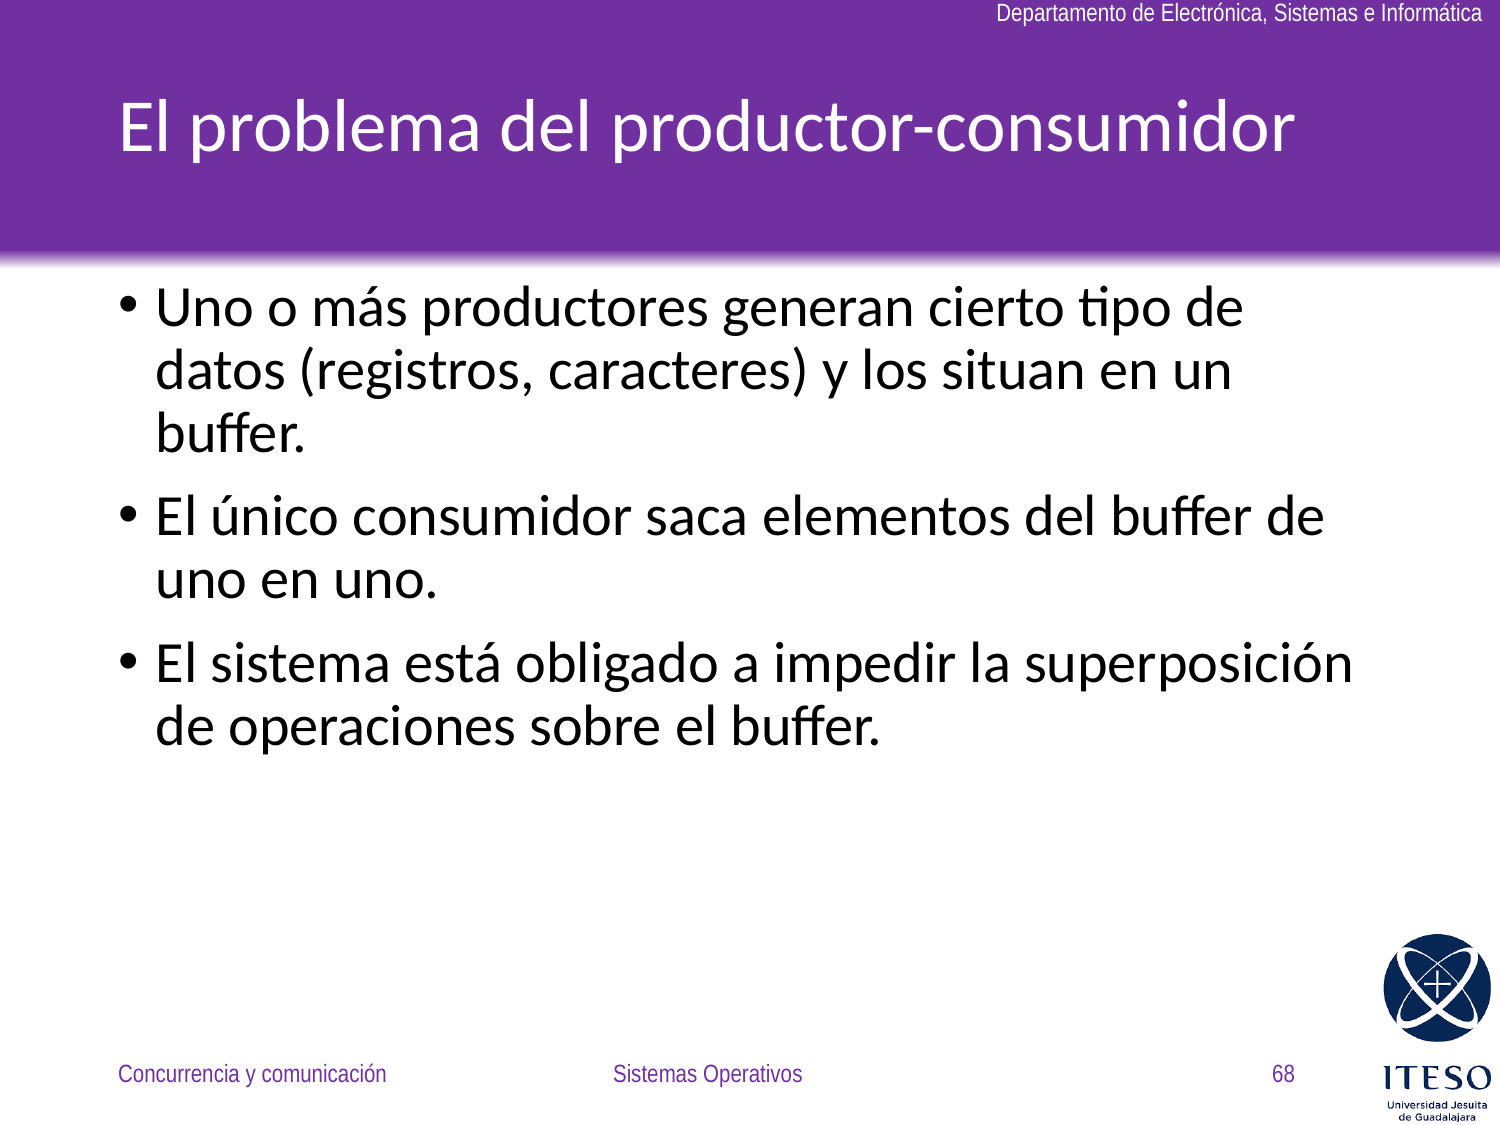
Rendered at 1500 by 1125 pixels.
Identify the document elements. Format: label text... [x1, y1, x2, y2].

picture [1383, 934, 1491, 1122]
slide_number 68 [972, 1042, 1310, 1103]
footer Sistemas Operativos [454, 1042, 962, 1103]
title El problema del productor-consumidor [103, 23, 1397, 232]
slide_number Concurrencia y comunicación [103, 1042, 441, 1103]
list Uno o más productores generan cierto tipo de datos (registros, caracteres) y los situan en un buffer. El único consumidor saca elementos del buffer de uno en uno. El sistema está obligado a impedir la superposición de operaciones sobre el buffer. [103, 268, 1397, 1014]
